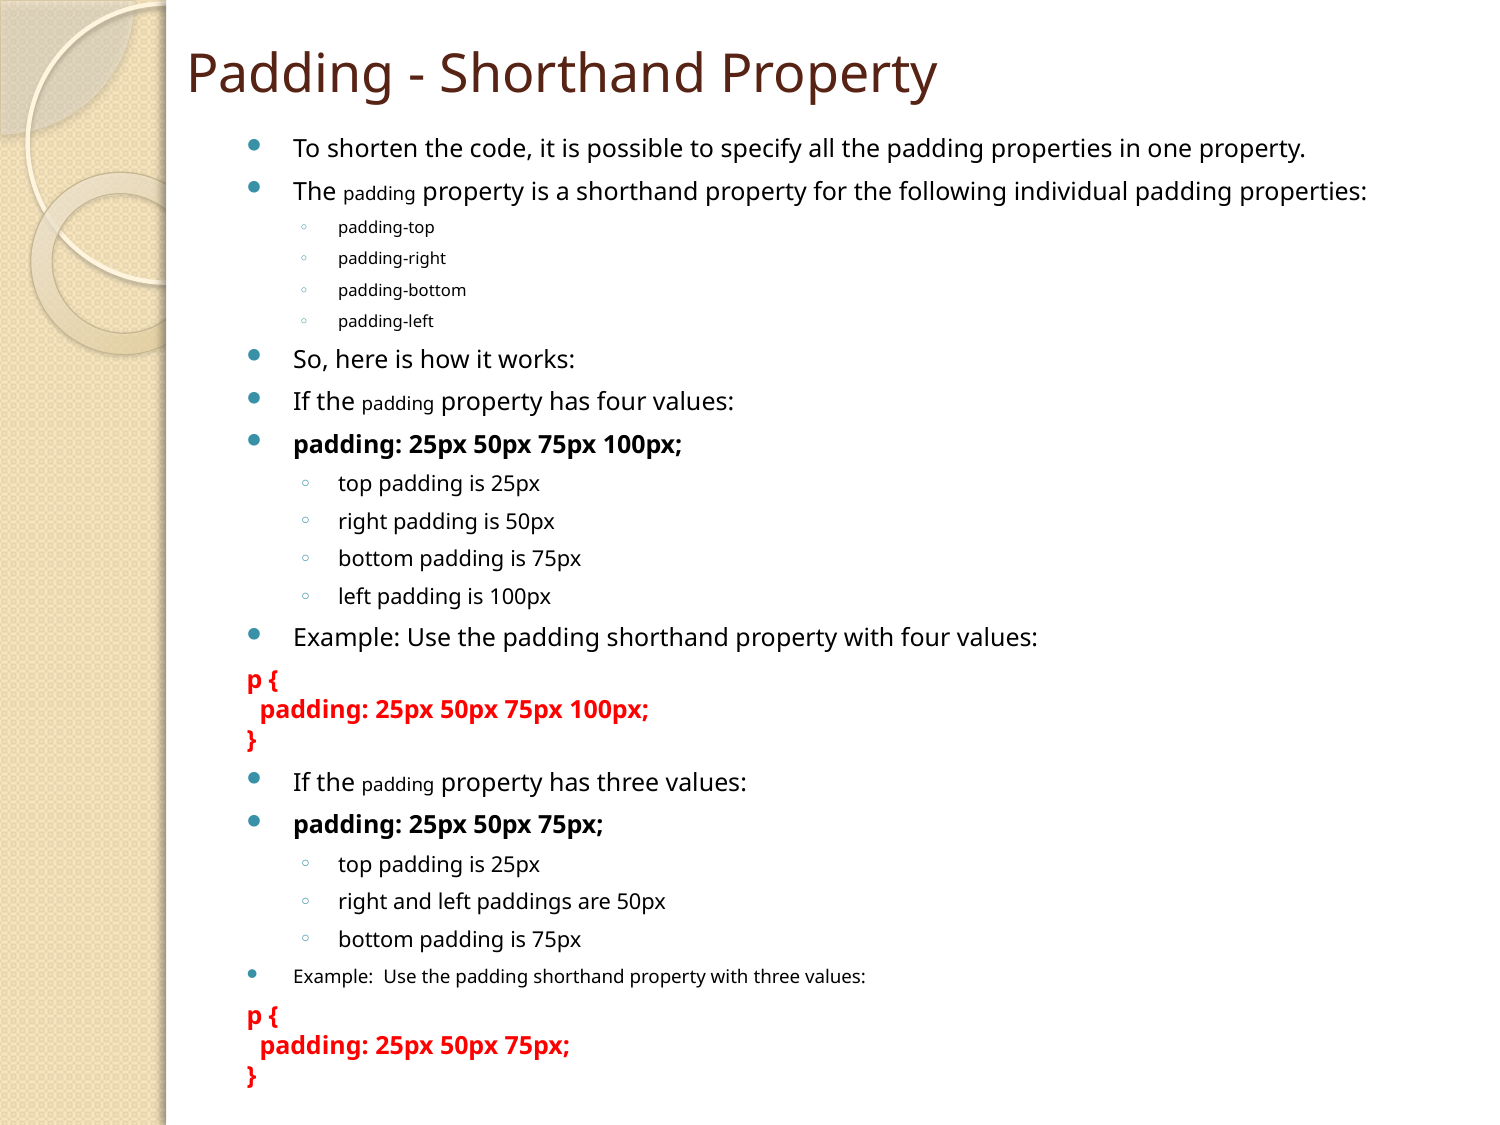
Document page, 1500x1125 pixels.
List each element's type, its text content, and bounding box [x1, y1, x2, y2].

list To shorten the code, it is possible to specify all the padding properties in one property. The padding property is a shorthand property for the following individual padding properties: padding-top padding-right padding-bottom padding-left So, here is how it works: If the padding property has four values: padding: 25px 50px 75px 100px; top padding is 25px right padding is 50px bottom padding is 75px left padding is 100px Example: Use the padding shorthand property with four values: p { padding: 25px 50px 75px 100px; } If the padding property has three values: padding: 25px 50px 75px; top padding is 25px right and left paddings are 50px bottom padding is 75px Example: Use the padding shorthand property with three values: p { padding: 25px 50px 75px; } [218, 125, 1449, 1106]
title Padding - Shorthand Property [171, 30, 1402, 112]
